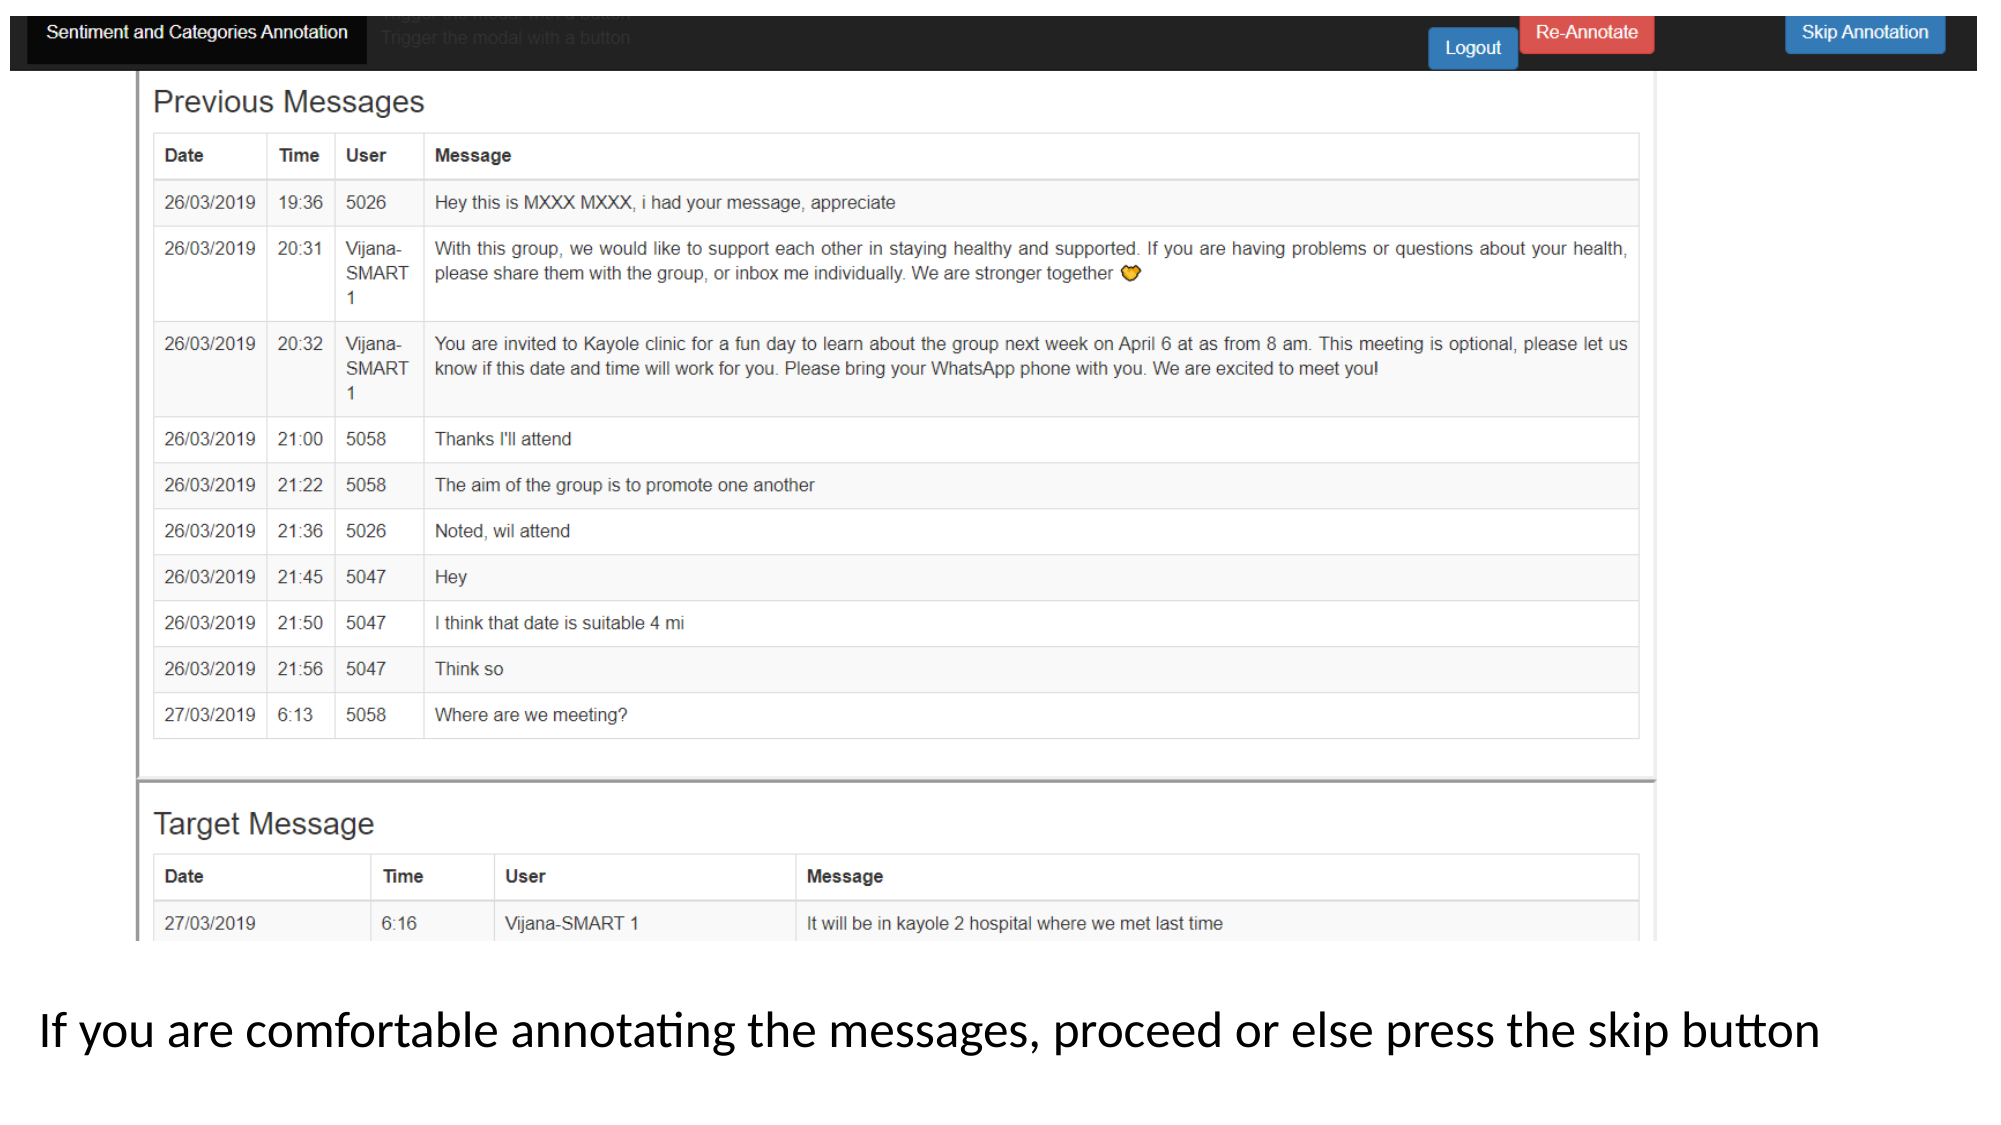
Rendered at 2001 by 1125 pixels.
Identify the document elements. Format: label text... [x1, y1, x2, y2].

list If you are comfortable annotating the messages, proceed or else press the skip button [23, 995, 1977, 1109]
picture [10, 16, 1977, 941]
